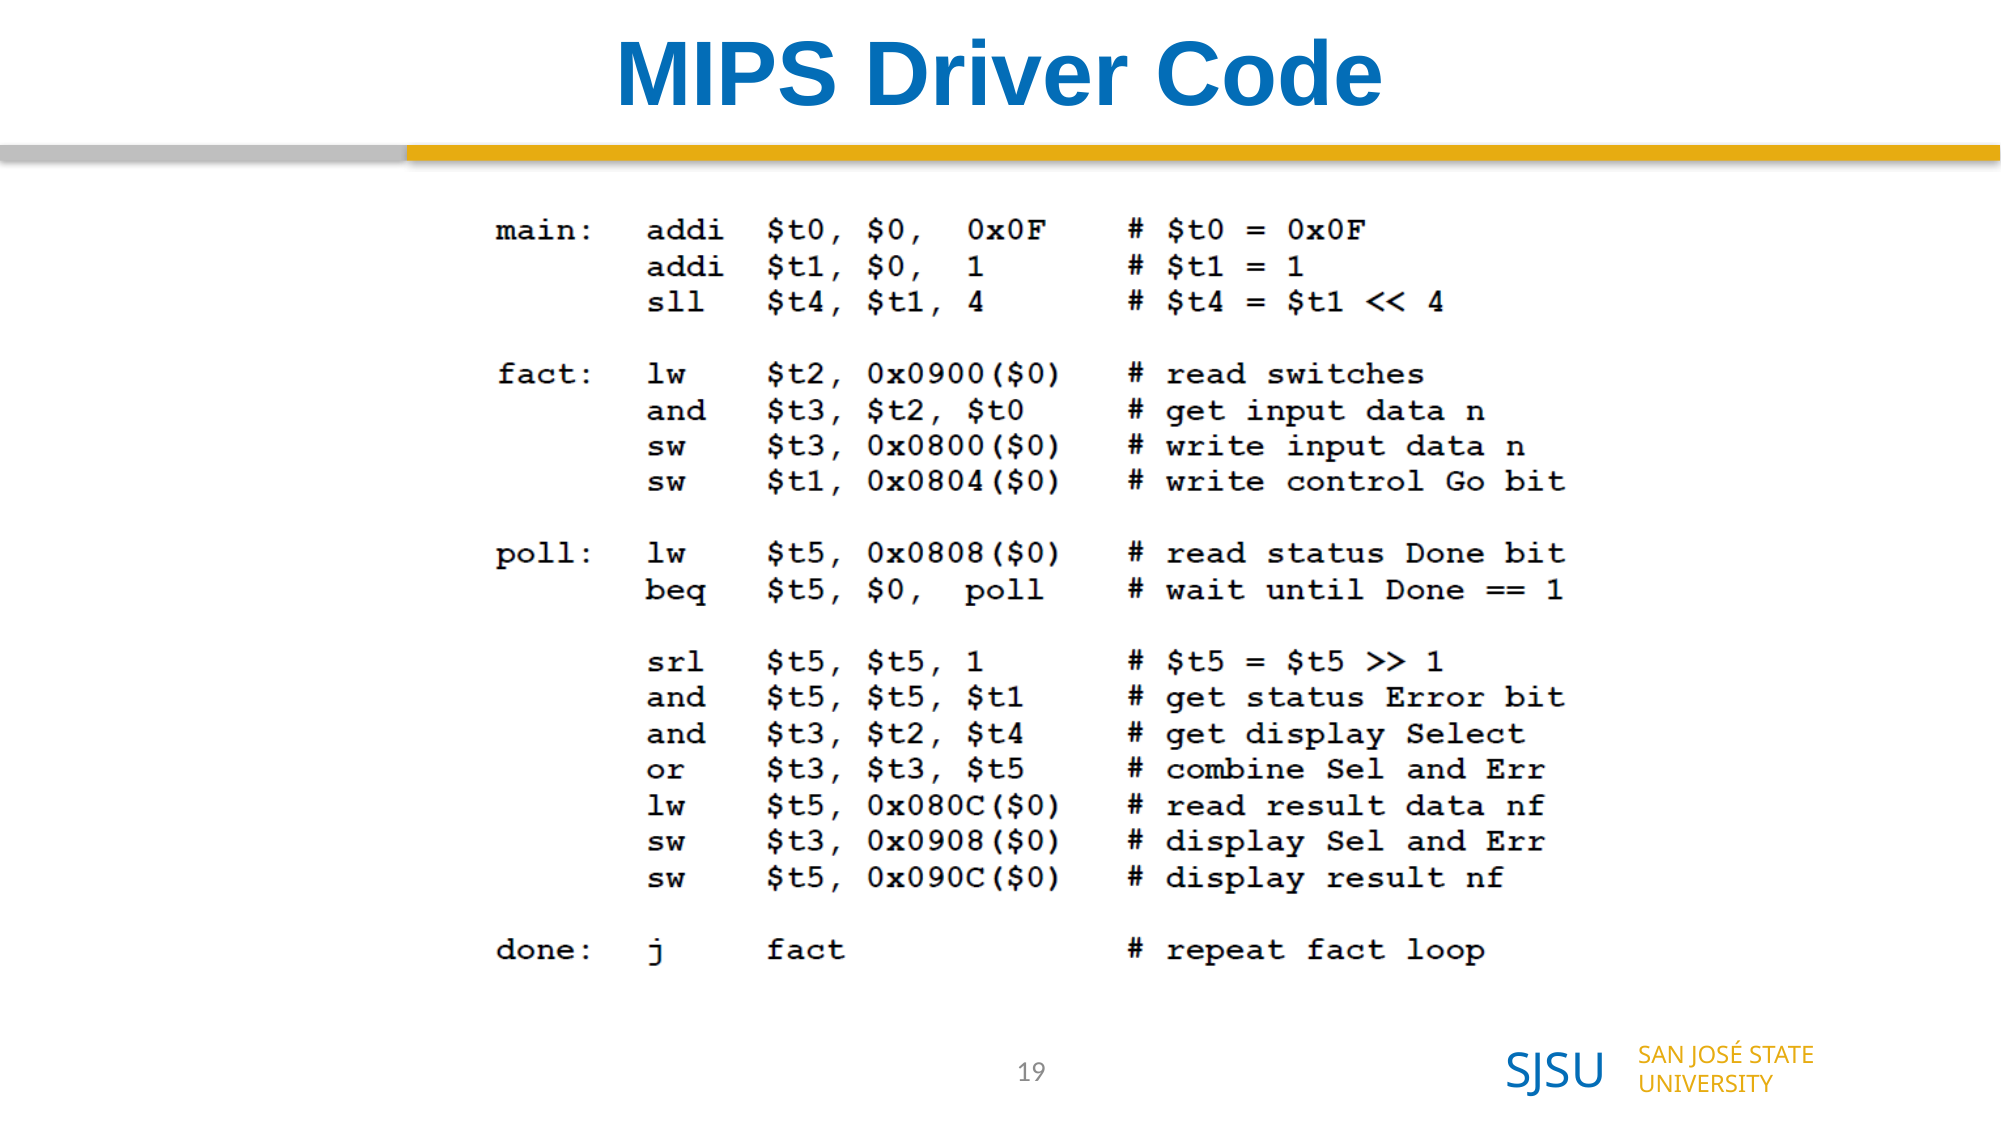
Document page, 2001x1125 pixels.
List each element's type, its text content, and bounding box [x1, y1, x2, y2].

slide_number 19 [797, 1040, 1265, 1100]
title MIPS Driver Code [99, 11, 1900, 126]
picture [477, 203, 1577, 993]
